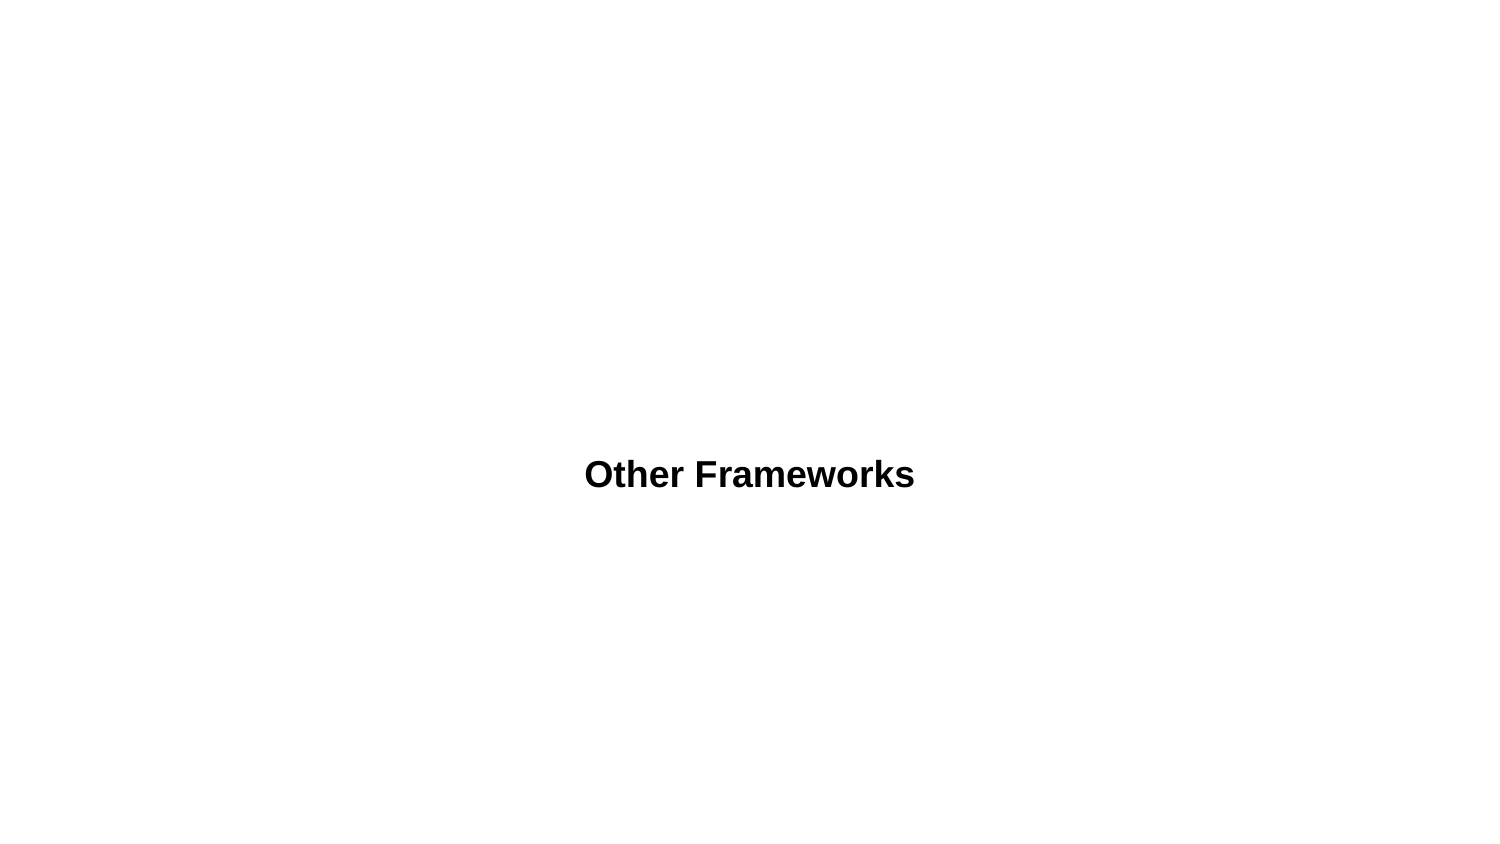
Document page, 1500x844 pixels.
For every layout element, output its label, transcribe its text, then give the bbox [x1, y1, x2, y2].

list Other Frameworks [51, 189, 1449, 750]
